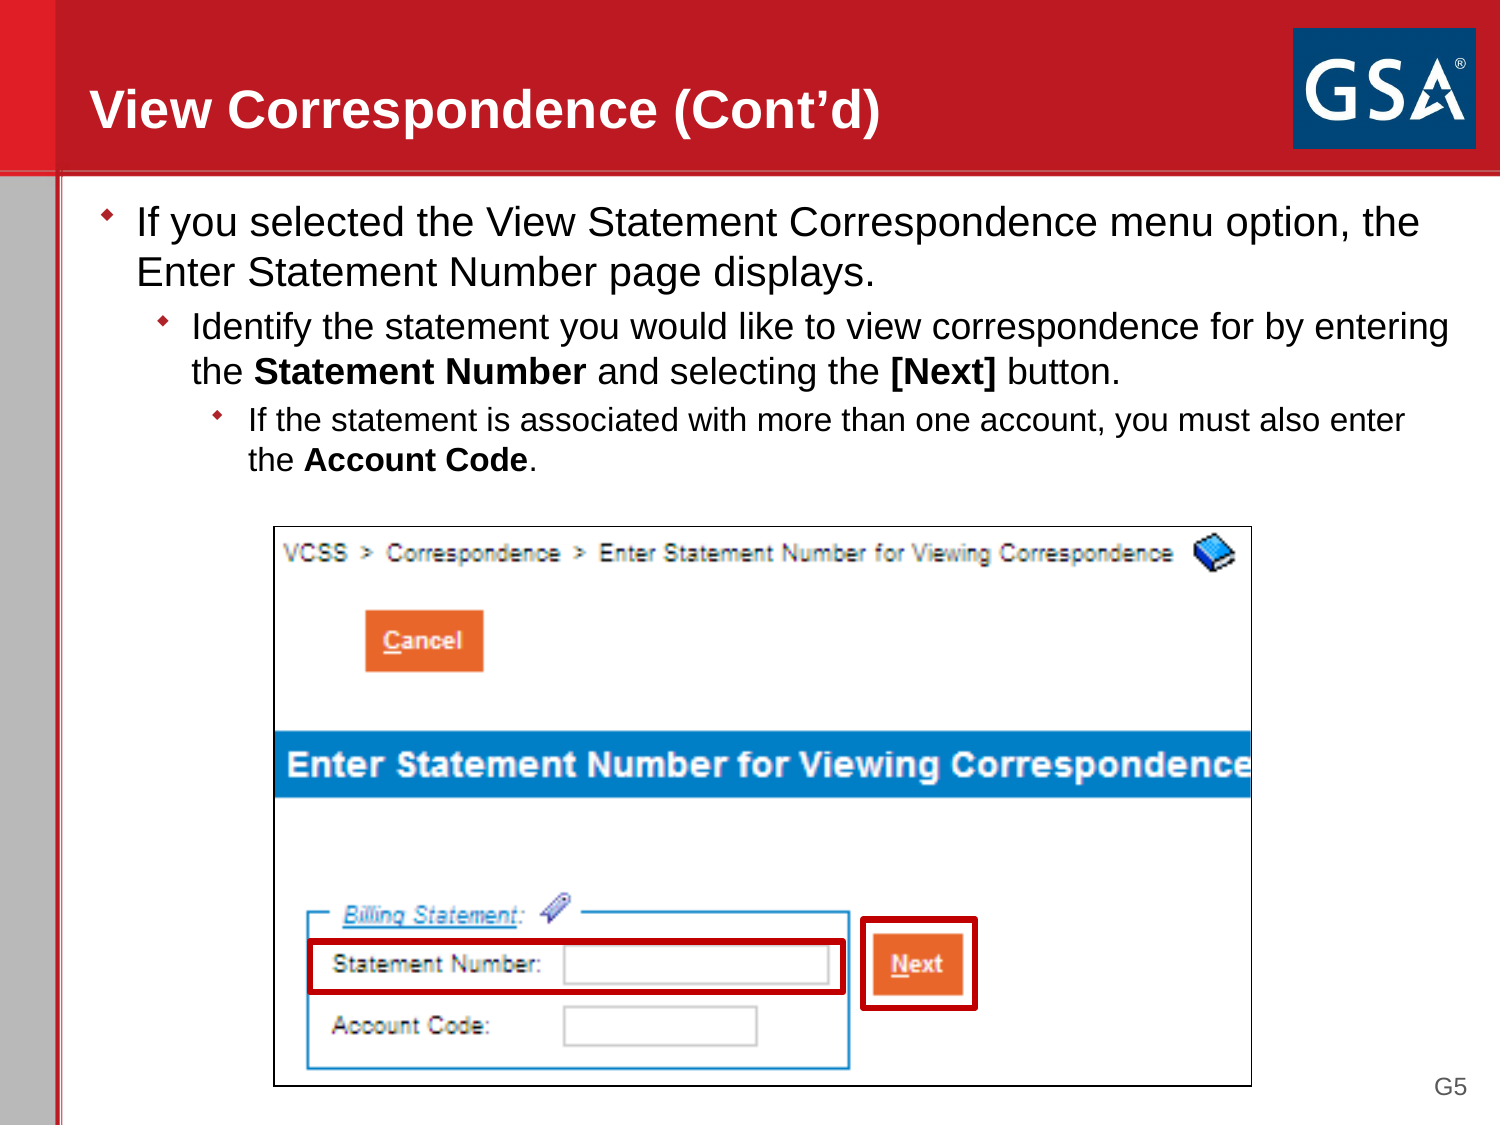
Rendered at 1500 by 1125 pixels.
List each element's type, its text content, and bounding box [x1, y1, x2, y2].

picture [274, 526, 1251, 1086]
list If you selected the View Statement Correspondence menu option, the Enter Statement Number page displays. Identify the statement you would like to view correspondence for by entering the Statement Number and selecting the [Next] button. If the statement is associated with more than one account, you must also enter the Account Code. [82, 186, 1468, 470]
text_box G5 [1419, 1063, 1500, 1109]
picture [0, 0, 1500, 1125]
title View Correspondence (Cont’d) [74, 54, 1440, 148]
